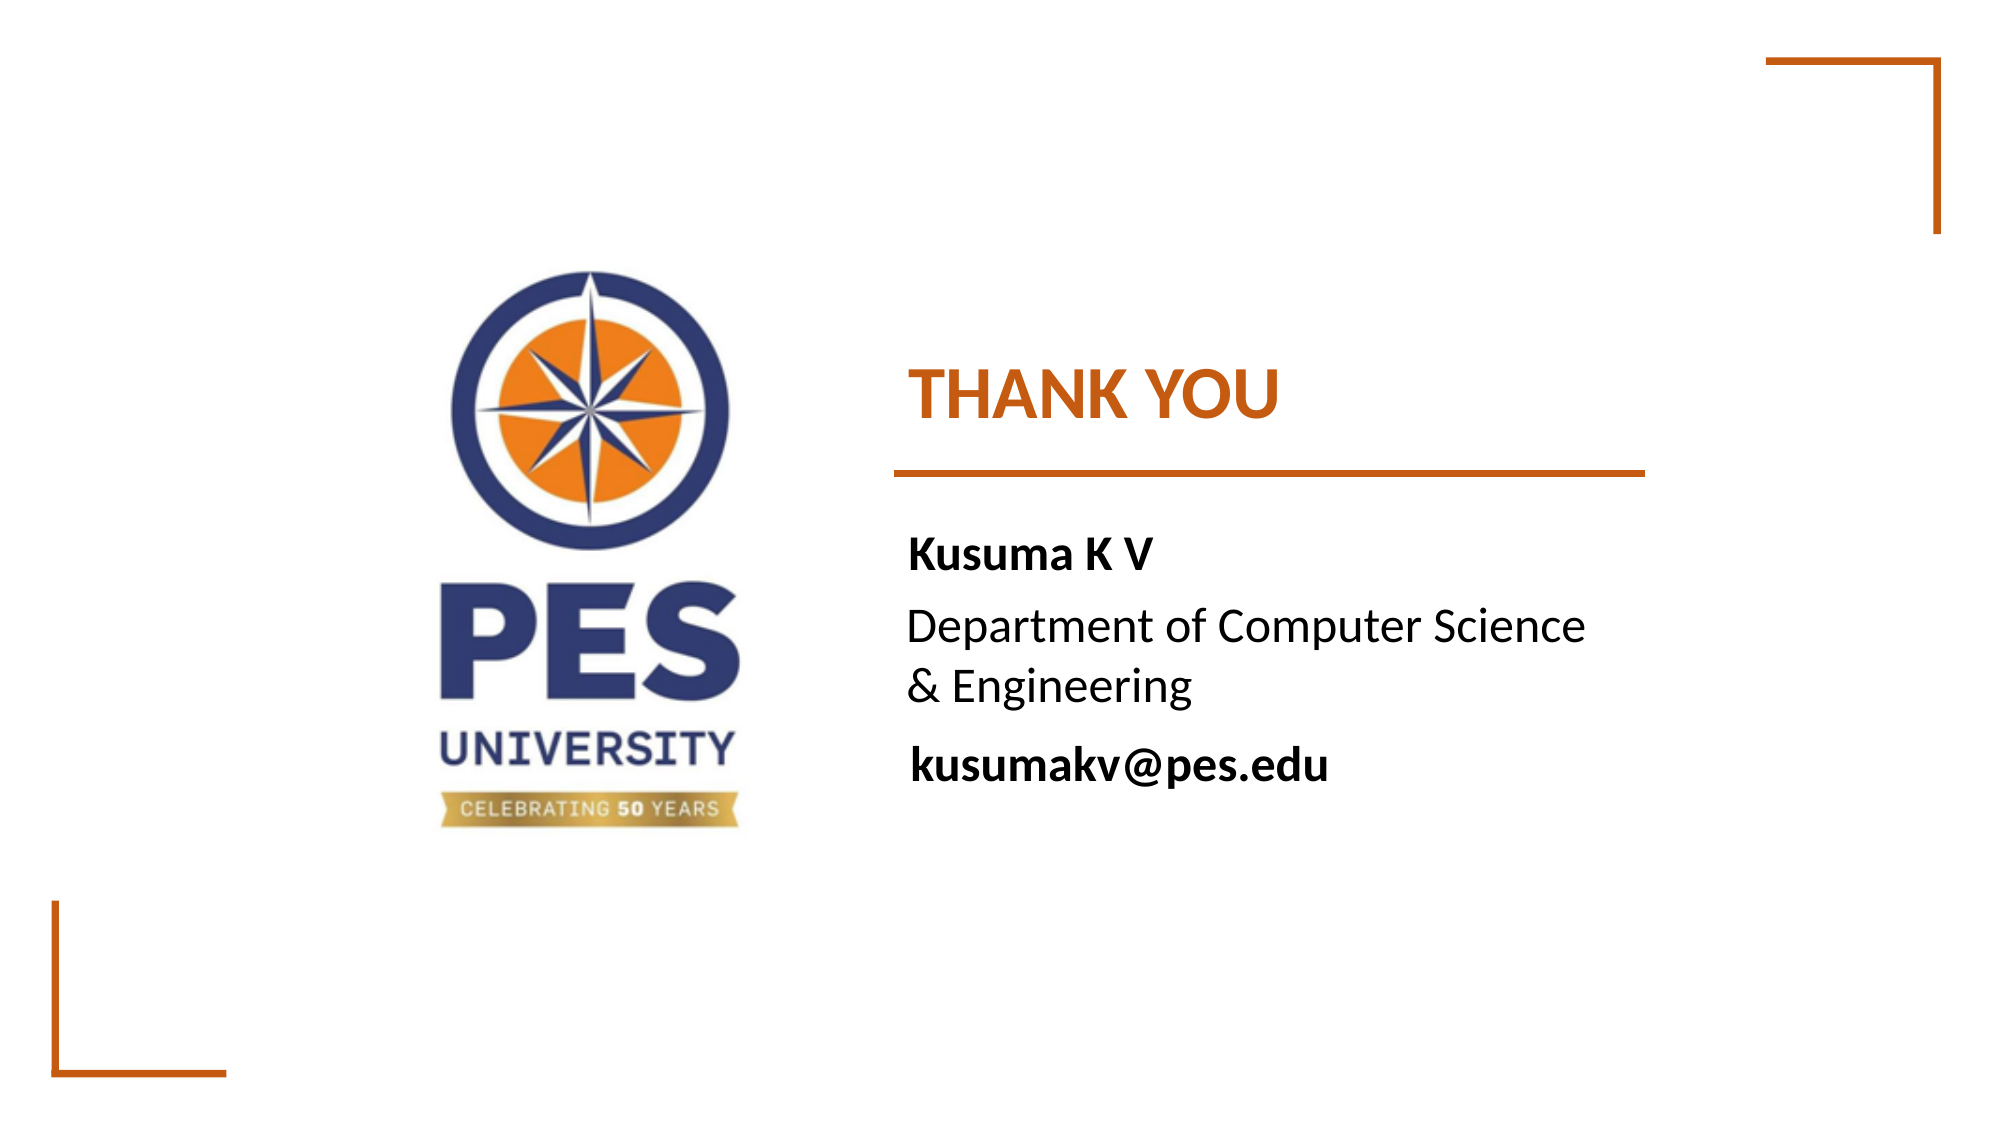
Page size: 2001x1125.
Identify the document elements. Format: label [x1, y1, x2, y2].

text_box [51, 57, 1941, 1078]
picture [408, 251, 800, 851]
